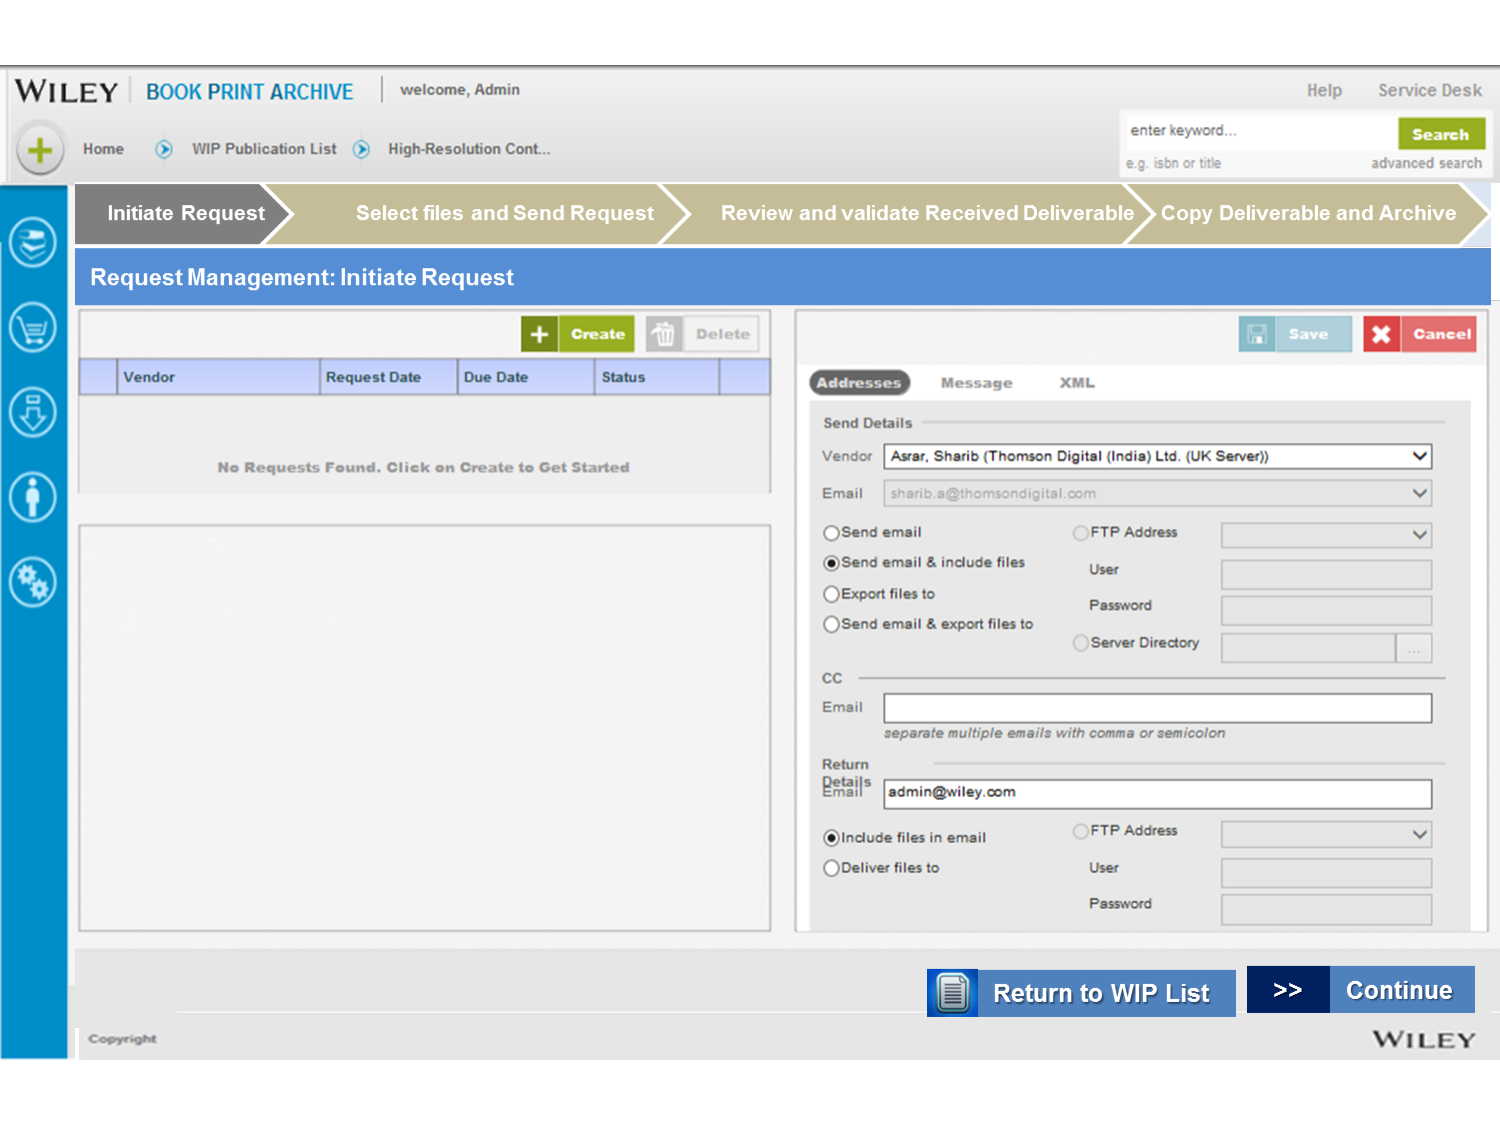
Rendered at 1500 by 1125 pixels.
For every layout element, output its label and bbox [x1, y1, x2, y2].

picture [9, 556, 57, 608]
picture [9, 471, 57, 523]
picture [0, 65, 1500, 1061]
picture [9, 217, 57, 268]
picture [9, 302, 57, 353]
picture [9, 387, 57, 438]
